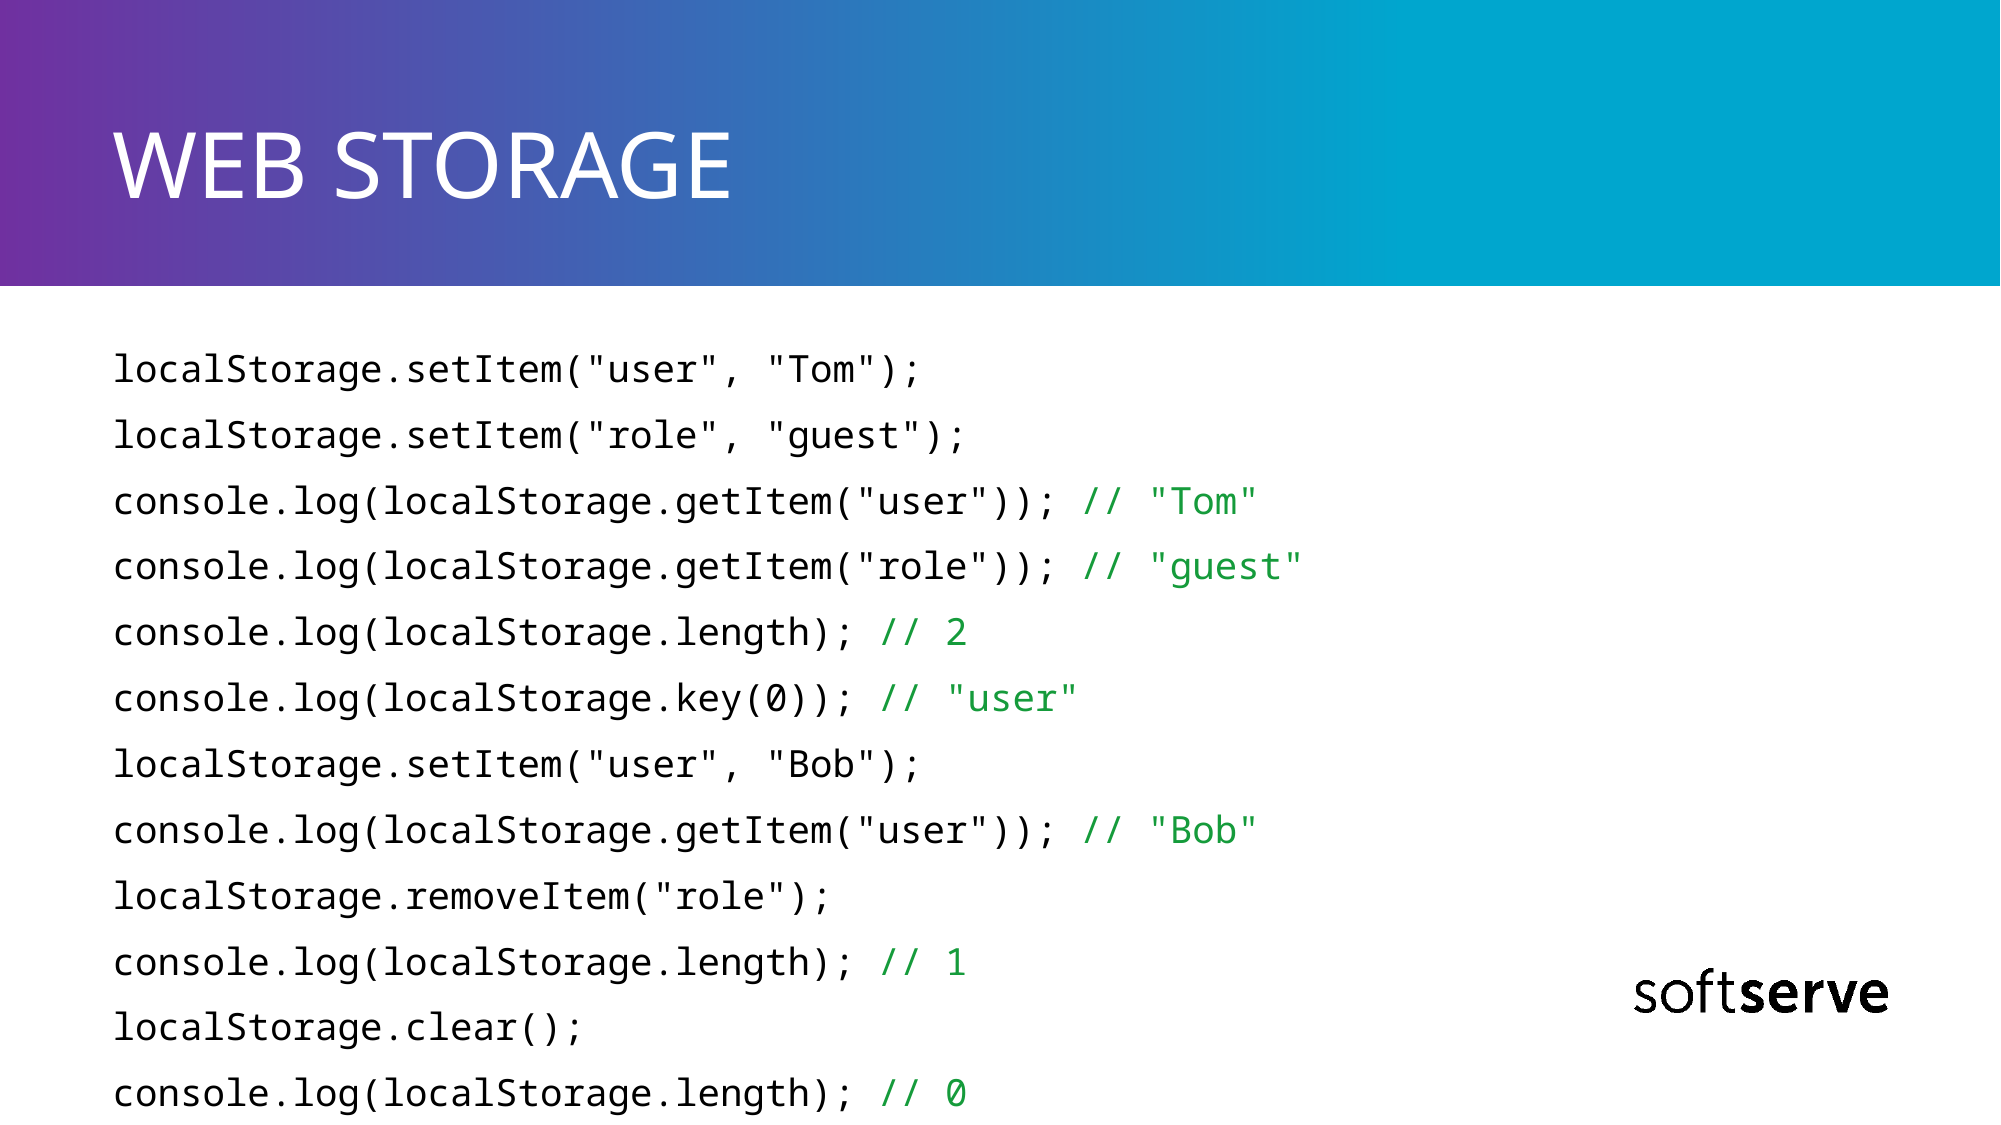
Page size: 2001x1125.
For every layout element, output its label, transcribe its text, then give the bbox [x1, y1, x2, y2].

picture [1634, 968, 1888, 1013]
title WEB STORAGE [112, 112, 1888, 225]
list localStorage.setItem("user", "Tom"); localStorage.setItem("role", "guest"); console.log(localStorage.getItem("user")); // "Tom" console.log(localStorage.getItem("role")); // "guest" console.log(localStorage.length); // 2 console.log(localStorage.key(0)); // "user" localStorage.setItem("user", "Bob"); console.log(localStorage.getItem("user")); // "Bob" localStorage.removeItem("role"); console.log(localStorage.length); // 1 localStorage.clear(); console.log(localStorage.length); // 0 [112, 337, 1888, 900]
